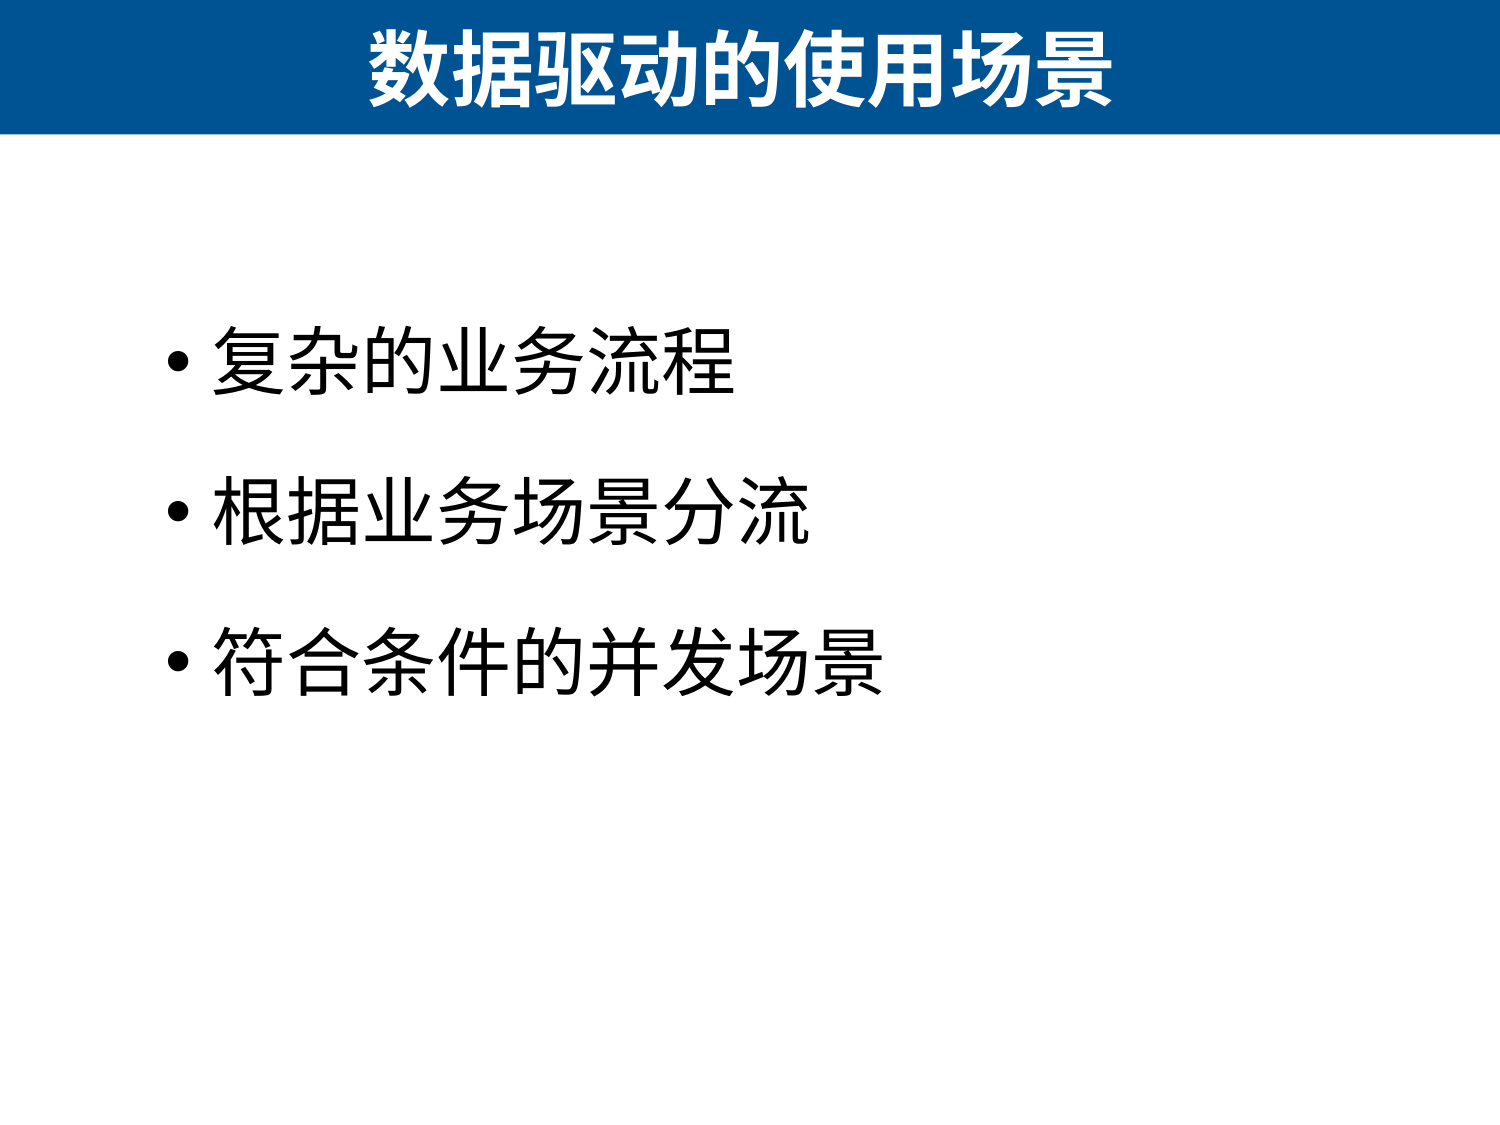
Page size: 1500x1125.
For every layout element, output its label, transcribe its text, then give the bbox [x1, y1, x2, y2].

list 复杂的业务流程 根据业务场景分流 符合条件的并发场景 [75, 262, 1425, 1005]
title 数据驱动的使用场景 [2, 0, 1483, 135]
